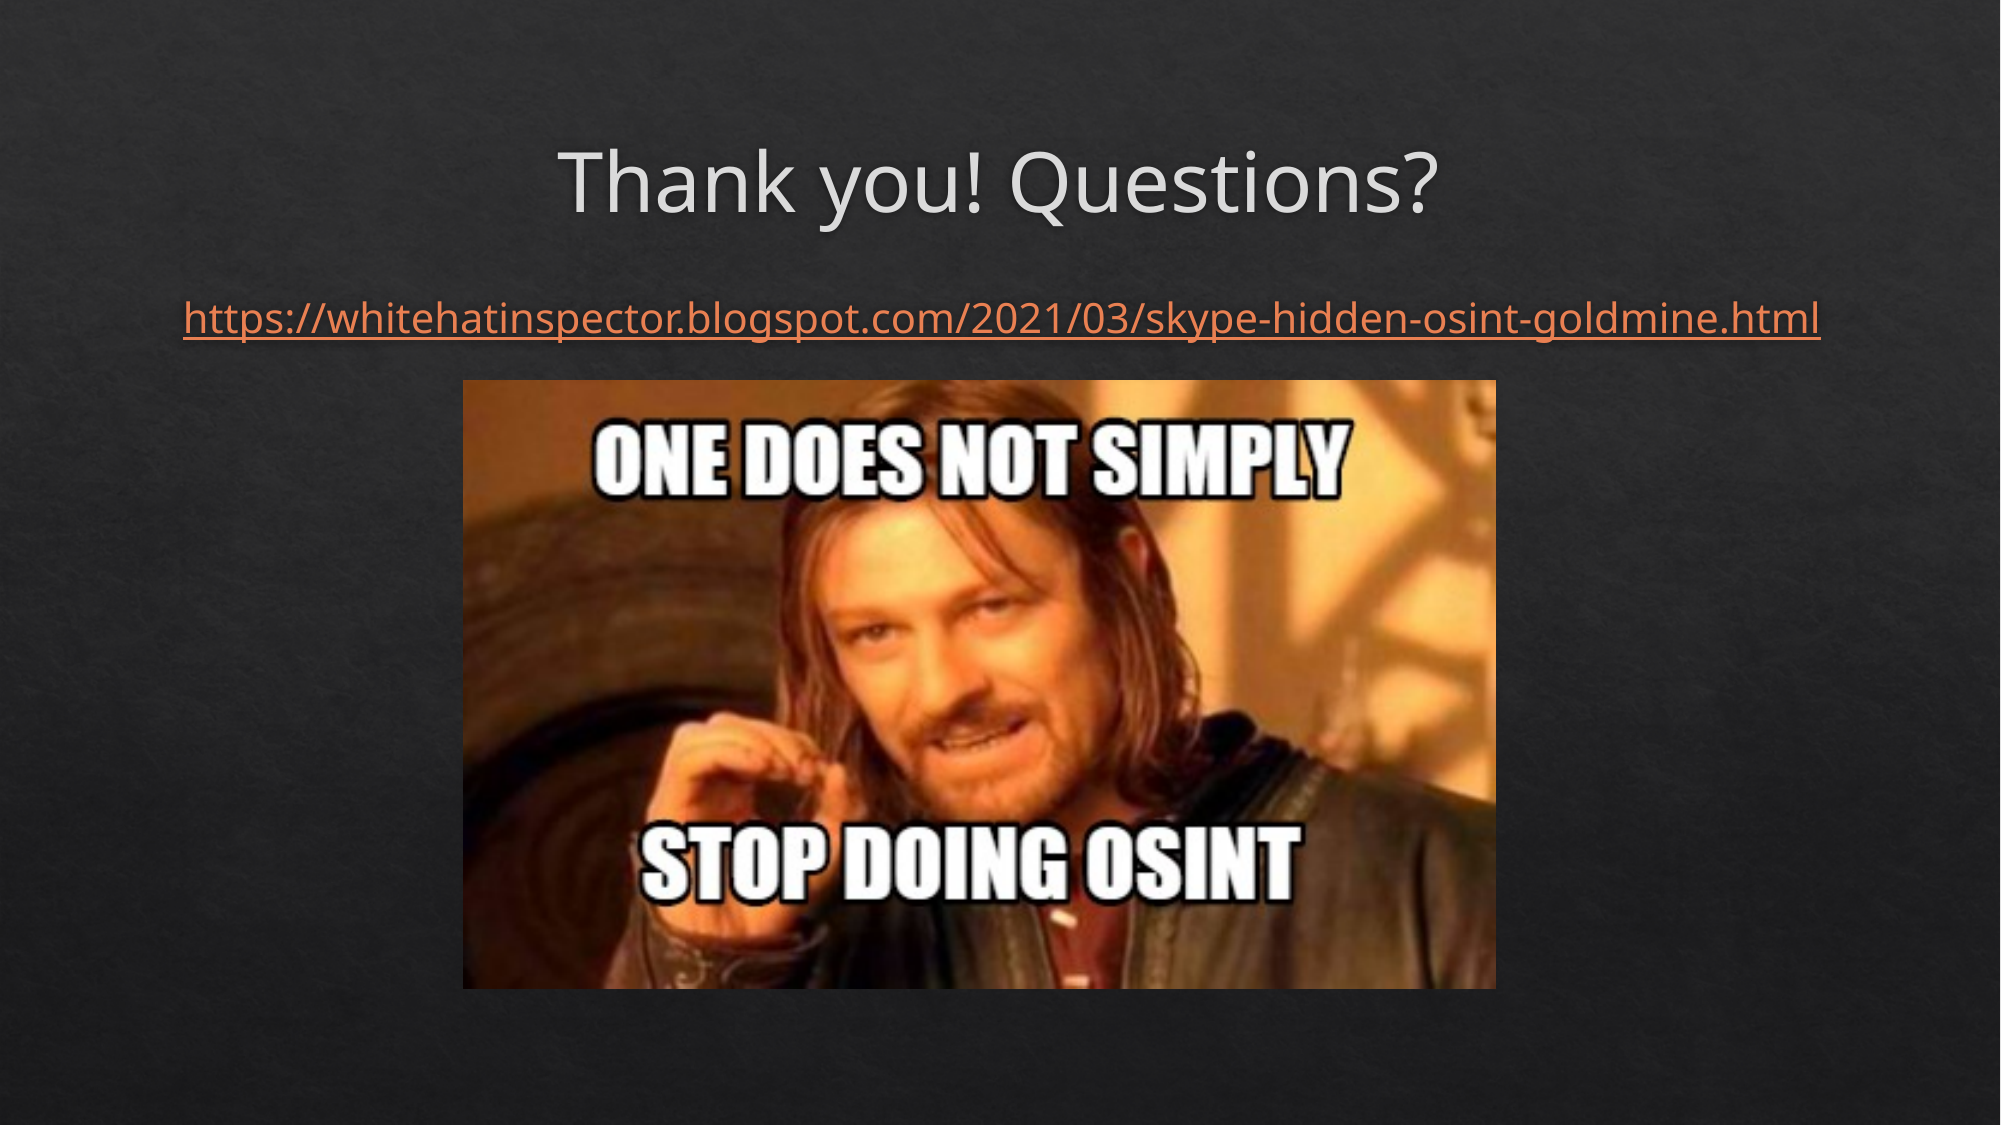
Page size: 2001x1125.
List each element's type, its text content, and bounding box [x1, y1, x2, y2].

title Thank you! Questions? [149, 99, 1849, 260]
picture [462, 380, 1496, 989]
list https://whitehatinspector.blogspot.com/2021/03/skype-hidden-osint-goldmine.html [149, 284, 1849, 950]
